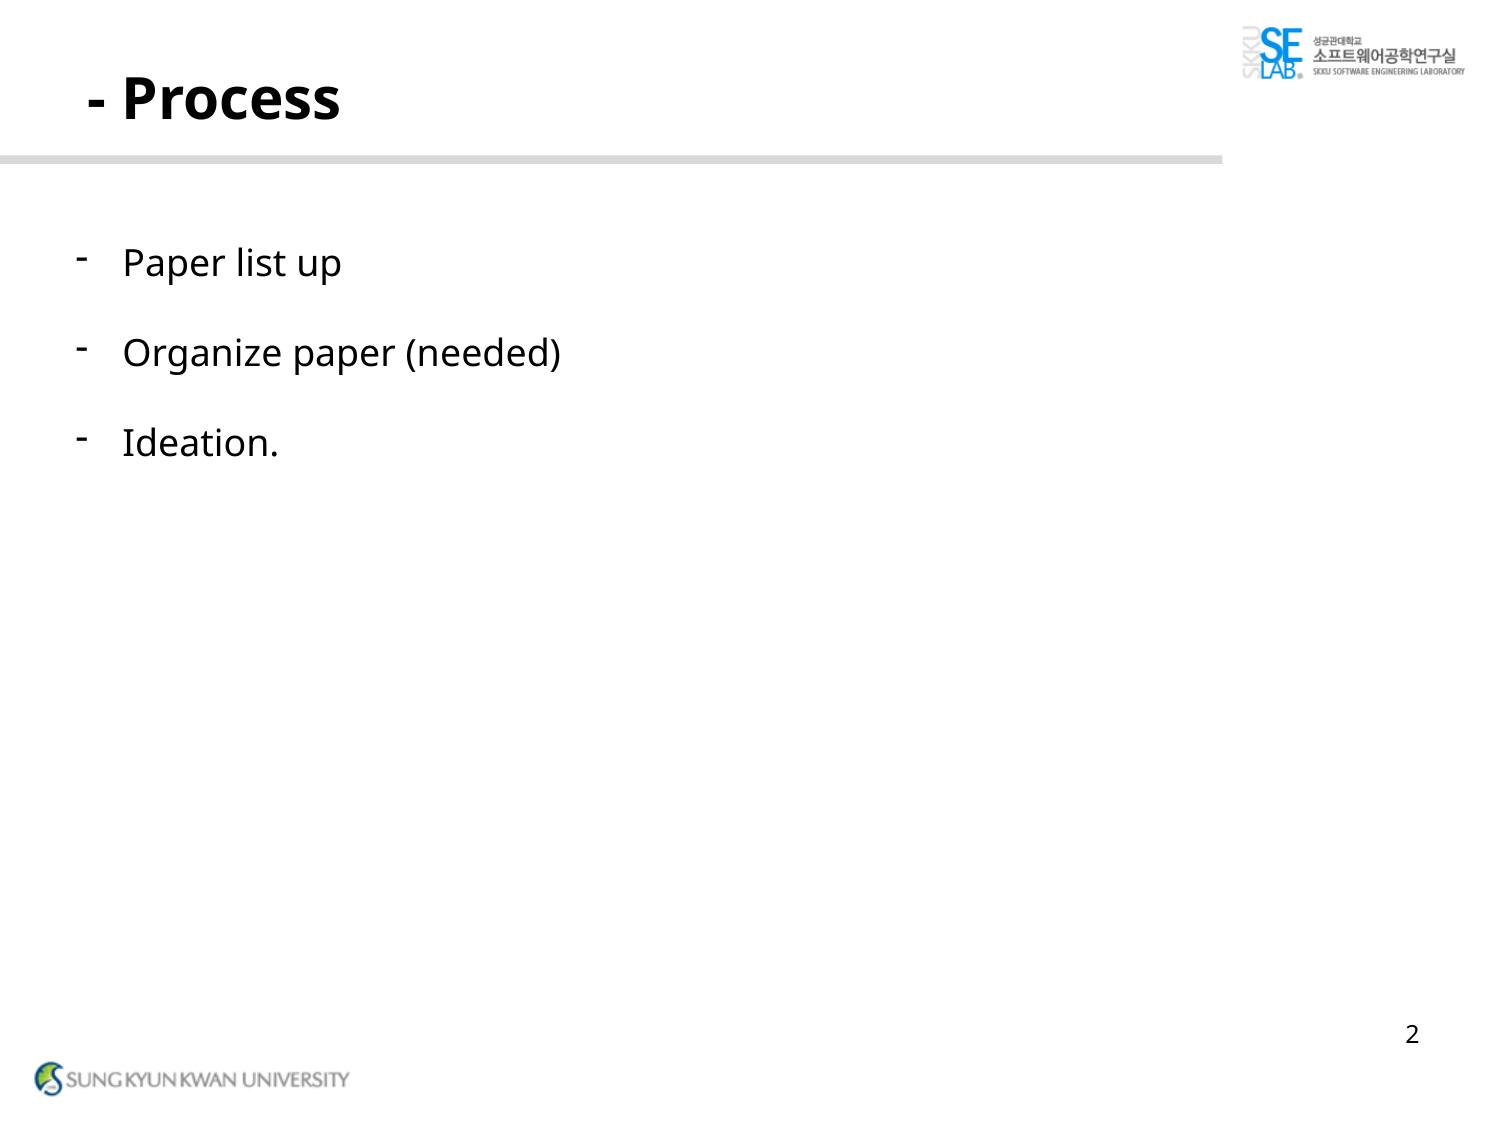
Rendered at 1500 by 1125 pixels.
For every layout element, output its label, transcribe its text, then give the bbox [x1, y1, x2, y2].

picture [17, 1046, 366, 1110]
slide_number 2 [1076, 1011, 1428, 1059]
text_box Paper list up Organize paper (needed) Ideation. [68, 231, 1273, 652]
title - Process [64, 0, 1391, 194]
picture [1391, 0, 1500, 134]
